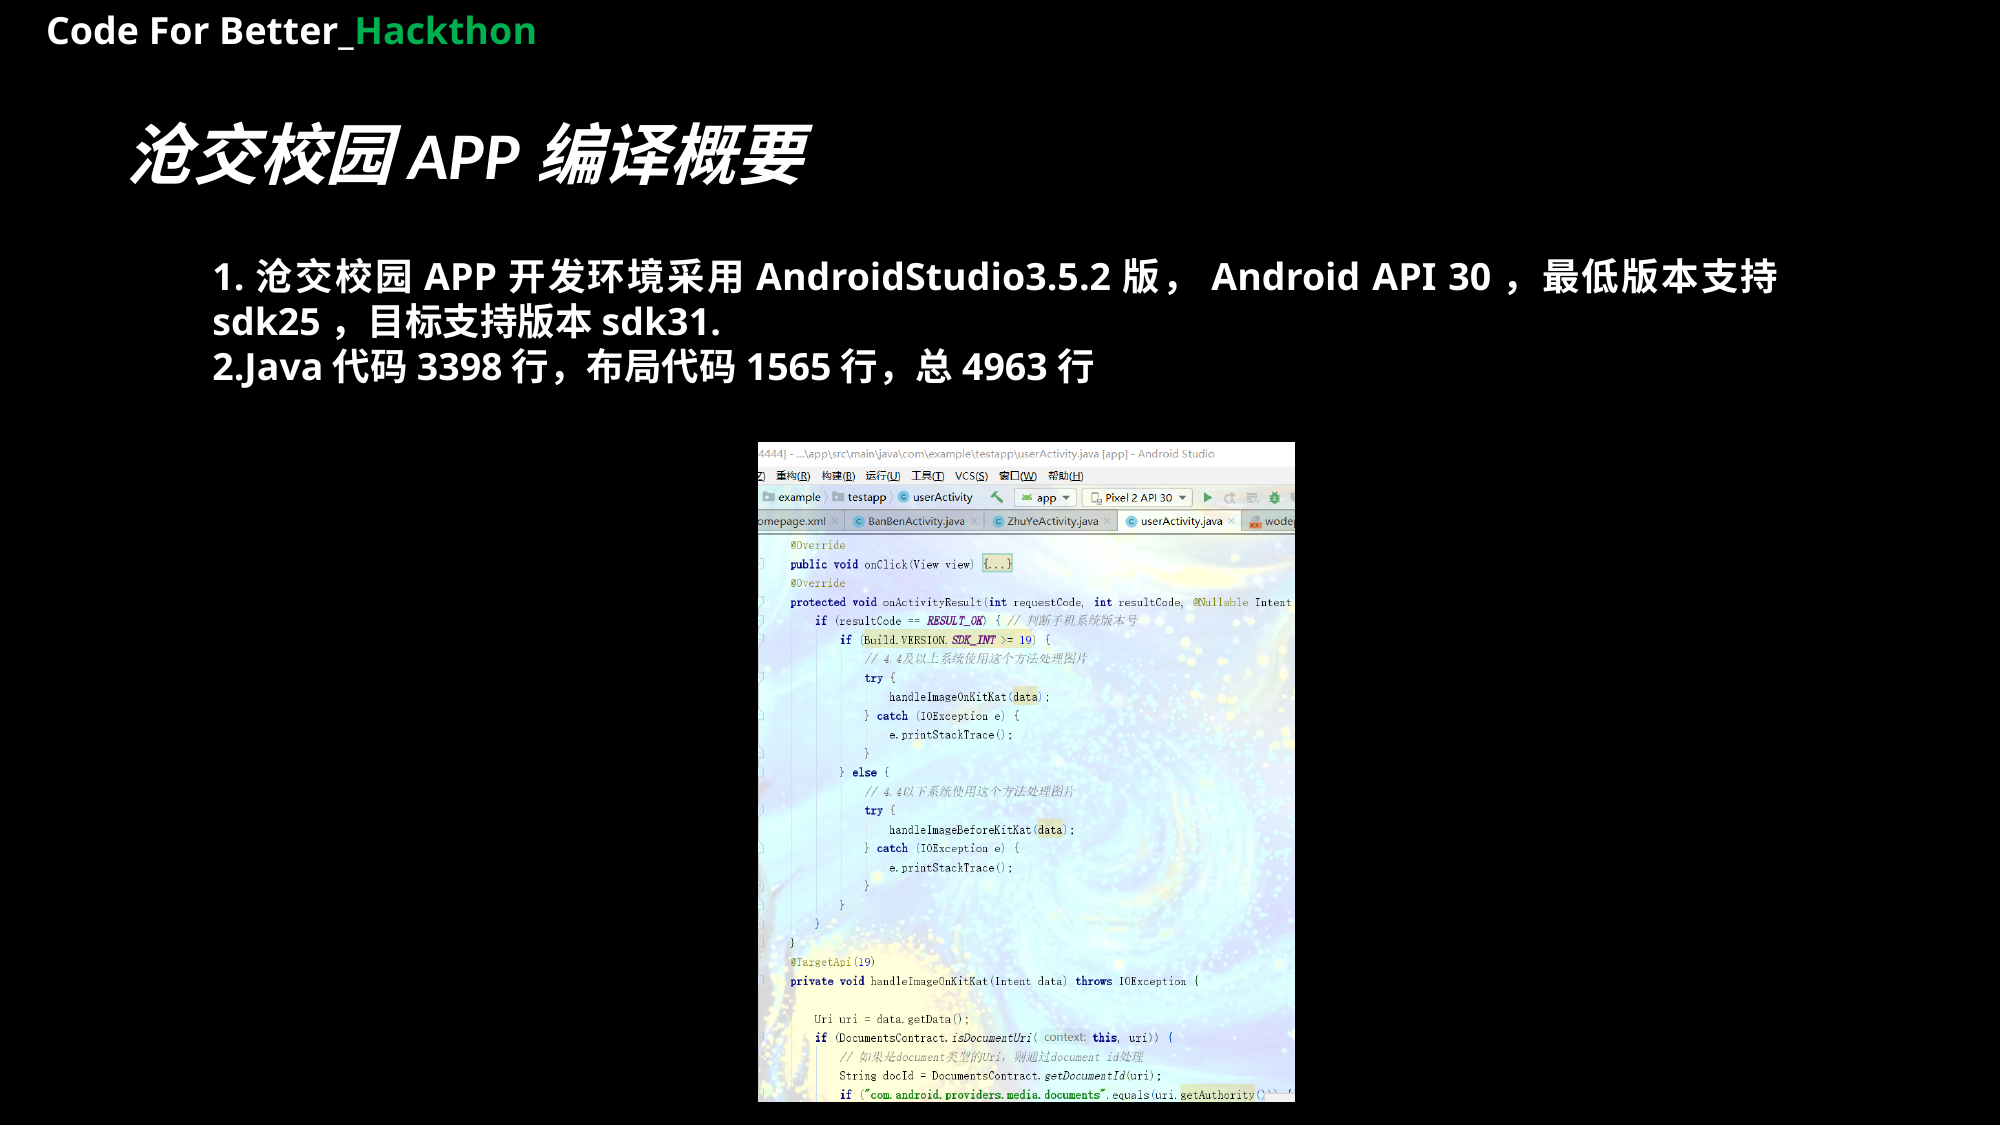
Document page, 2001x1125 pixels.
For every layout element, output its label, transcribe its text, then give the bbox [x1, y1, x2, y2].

text_box Code For Better_Hackthon [0, 0, 584, 60]
text_box 沧交校园APP编译概要 [110, 105, 1333, 200]
text_box 1.沧交校园APP开发环境采用AndroidStudio3.5.2版，Android API 30，最低版本支持sdk25，目标支持版本sdk31. 2.Java代码3398行，布局代码1565行，总4963行 [197, 245, 1803, 441]
picture [758, 442, 1296, 1102]
